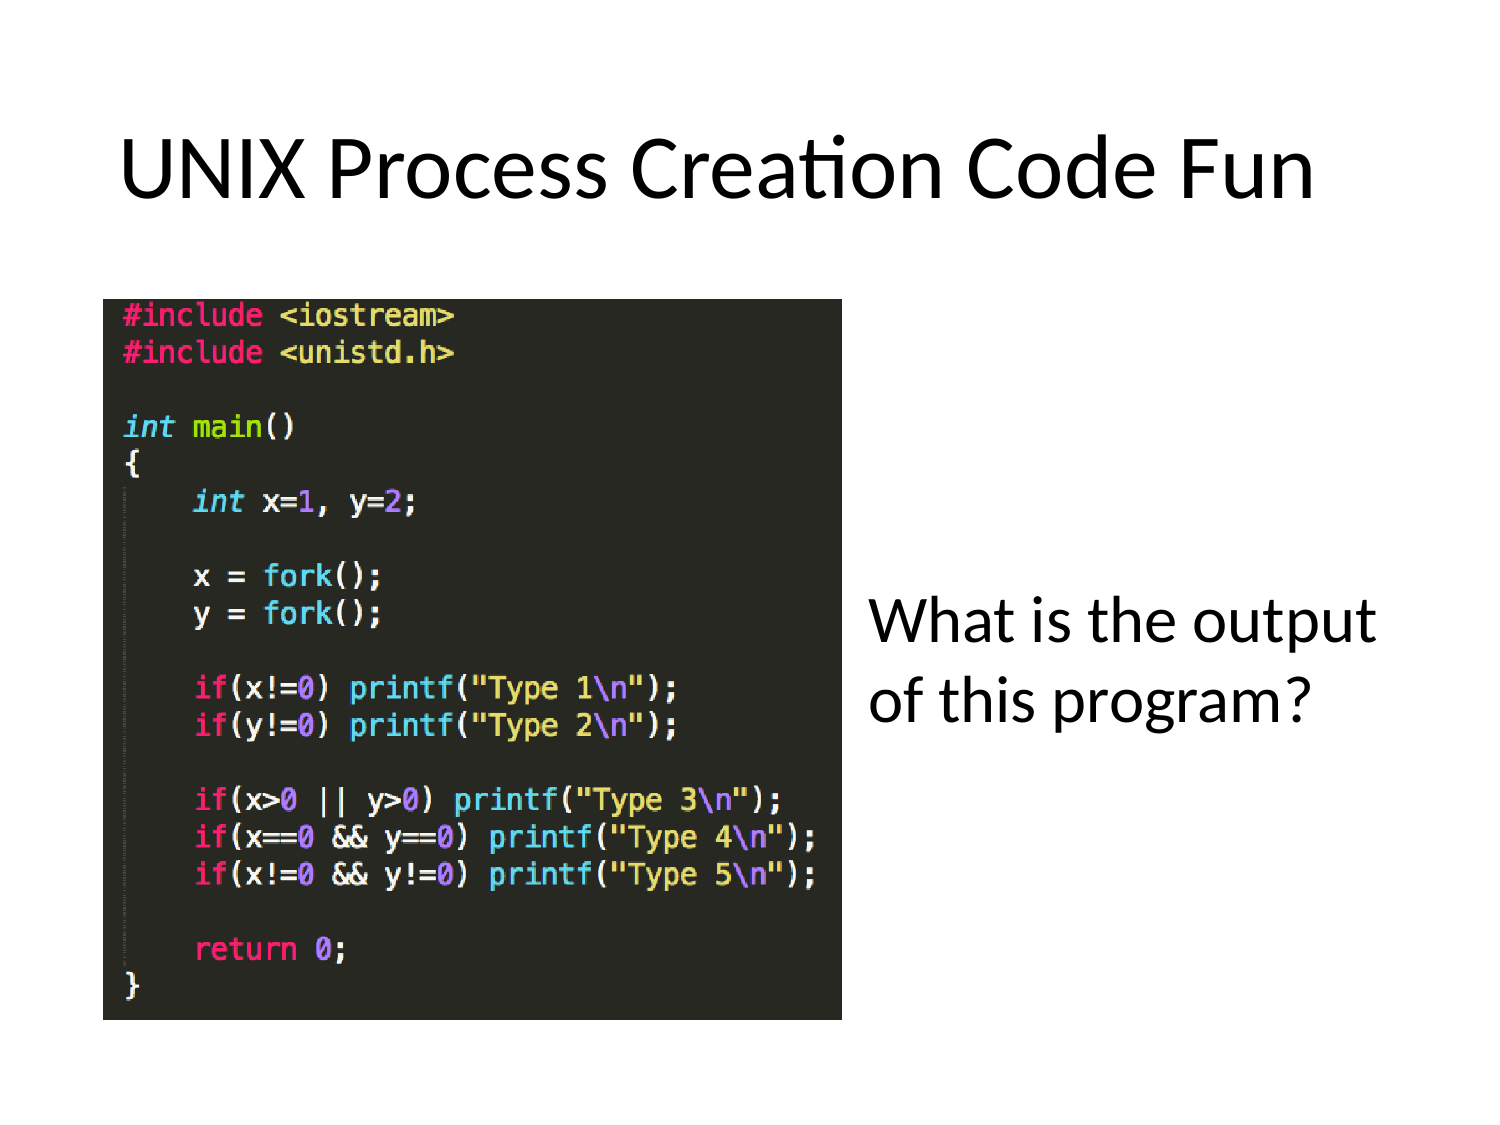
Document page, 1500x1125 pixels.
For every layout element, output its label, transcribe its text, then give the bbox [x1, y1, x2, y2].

title UNIX Process Creation Code Fun [103, 59, 1397, 278]
picture [102, 299, 842, 1021]
text_box What is the output of this program? [853, 567, 1401, 743]
